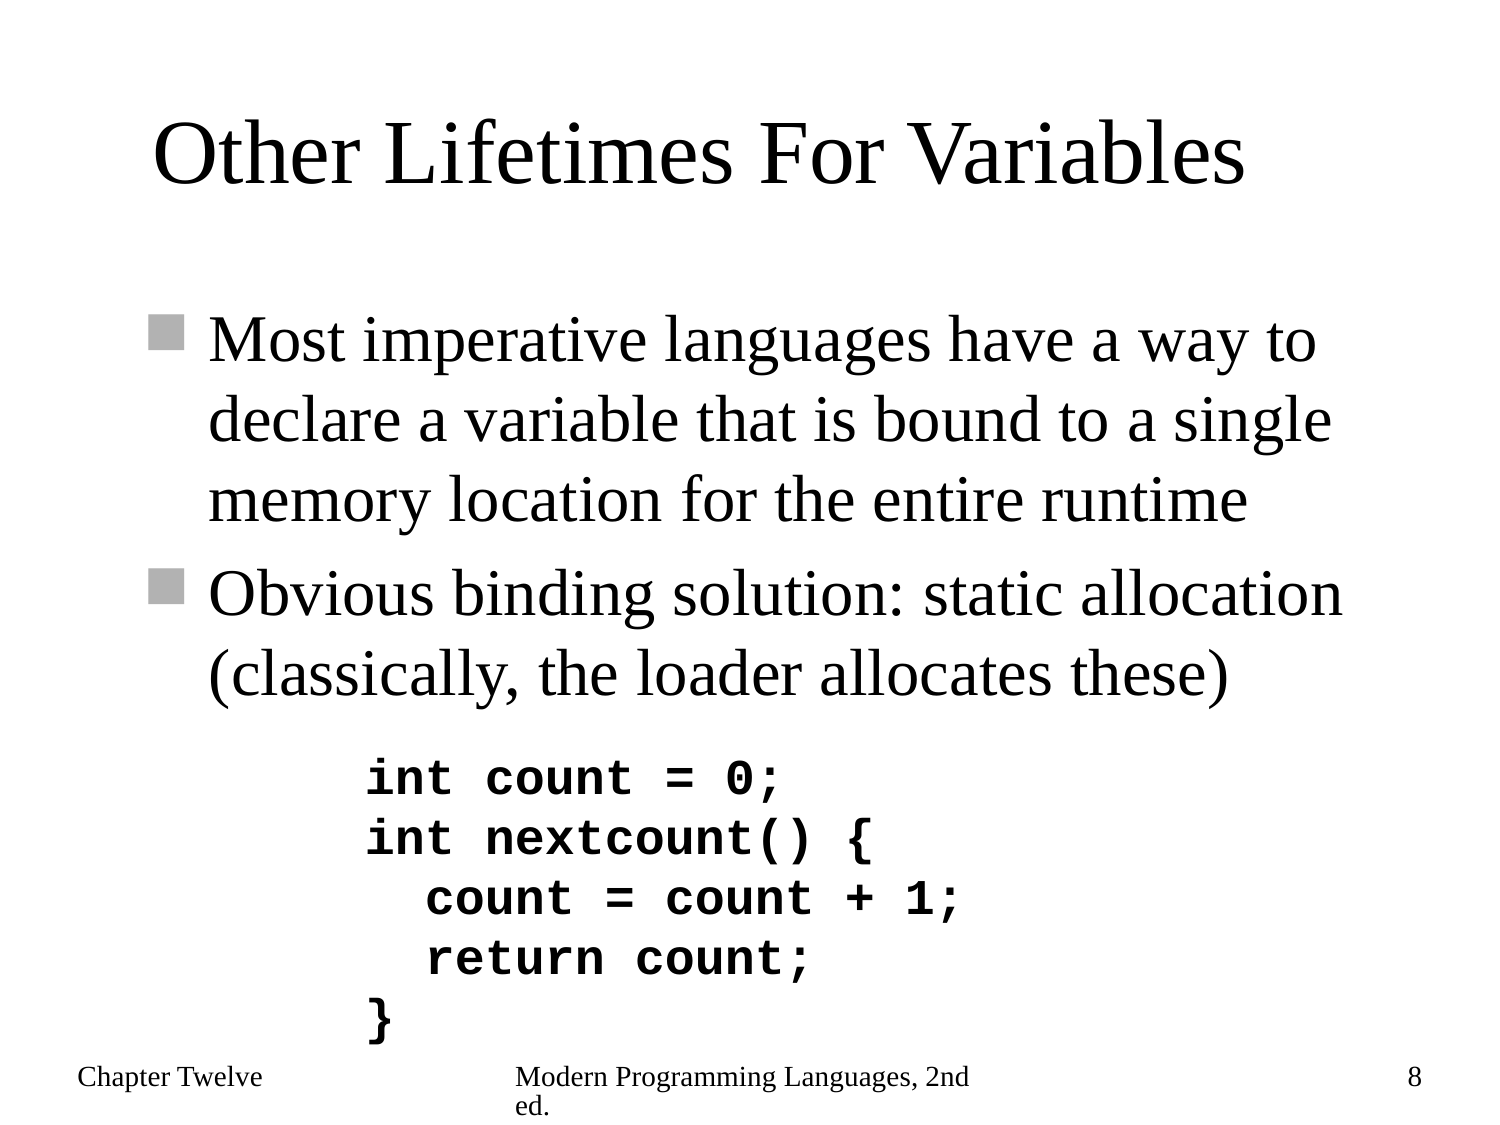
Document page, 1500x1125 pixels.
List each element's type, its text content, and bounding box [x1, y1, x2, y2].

list Most imperative languages have a way to declare a variable that is bound to a single memory location for the entire runtime Obvious binding solution: static allocation (classically, the loader allocates these) [137, 287, 1413, 726]
slide_number Chapter Twelve [62, 1036, 401, 1113]
footer Modern Programming Languages, 2nd ed. [499, 1053, 1001, 1113]
slide_number 8 [1124, 1036, 1438, 1113]
title Other Lifetimes For Variables [137, 56, 1413, 238]
text_box int count = 0; int nextcount() { count = count + 1; return count; } [350, 737, 1138, 1053]
